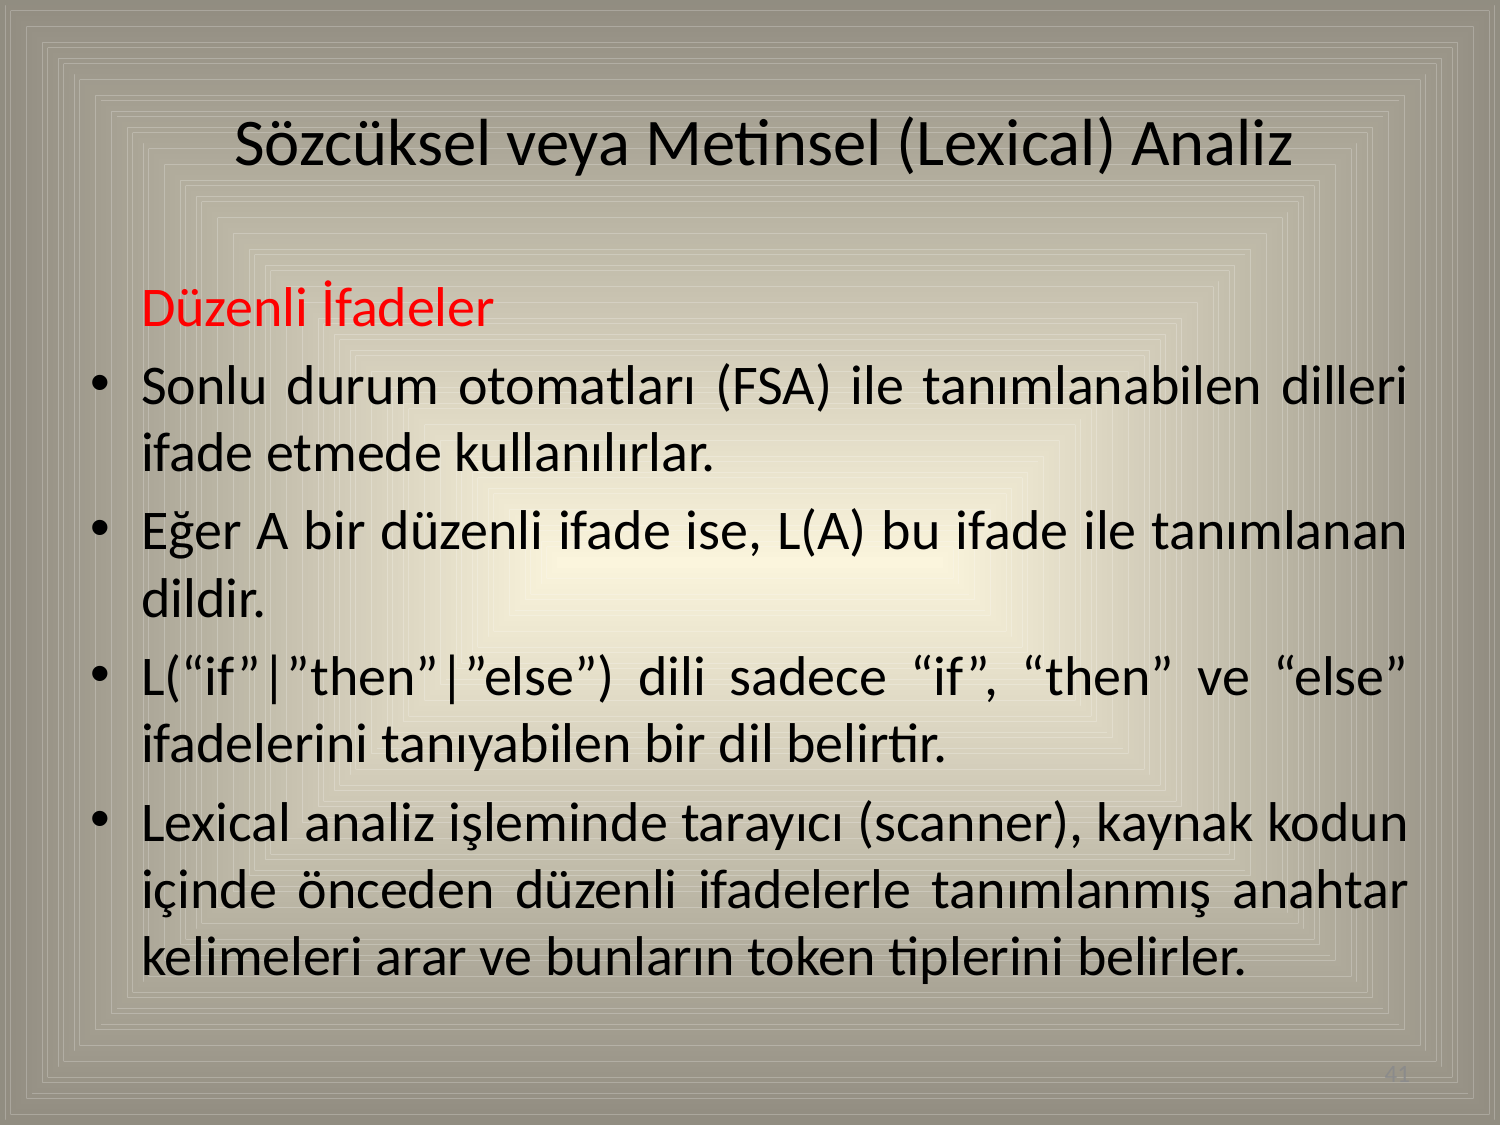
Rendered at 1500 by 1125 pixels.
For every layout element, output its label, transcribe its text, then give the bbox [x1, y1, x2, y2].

title Sözcüksel veya Metinsel (Lexical) Analiz [75, 45, 1454, 233]
slide_number 41 [1074, 1042, 1425, 1103]
list Düzenli İfadeler Sonlu durum otomatları (FSA) ile tanımlanabilen dilleri ifade etmede kullanılırlar. Eğer A bir düzenli ifade ise, L(A) bu ifade ile tanımlanan dildir. L(“if”|”then”|”else”) dili sadece “if”, “then” ve “else” ifadelerini tanıyabilen bir dil belirtir. Lexical analiz işleminde tarayıcı (scanner), kaynak kodun içinde önceden düzenli ifadelerle tanımlanmış anahtar kelimeleri arar ve bunların token tiplerini belirler. [75, 262, 1425, 1005]
